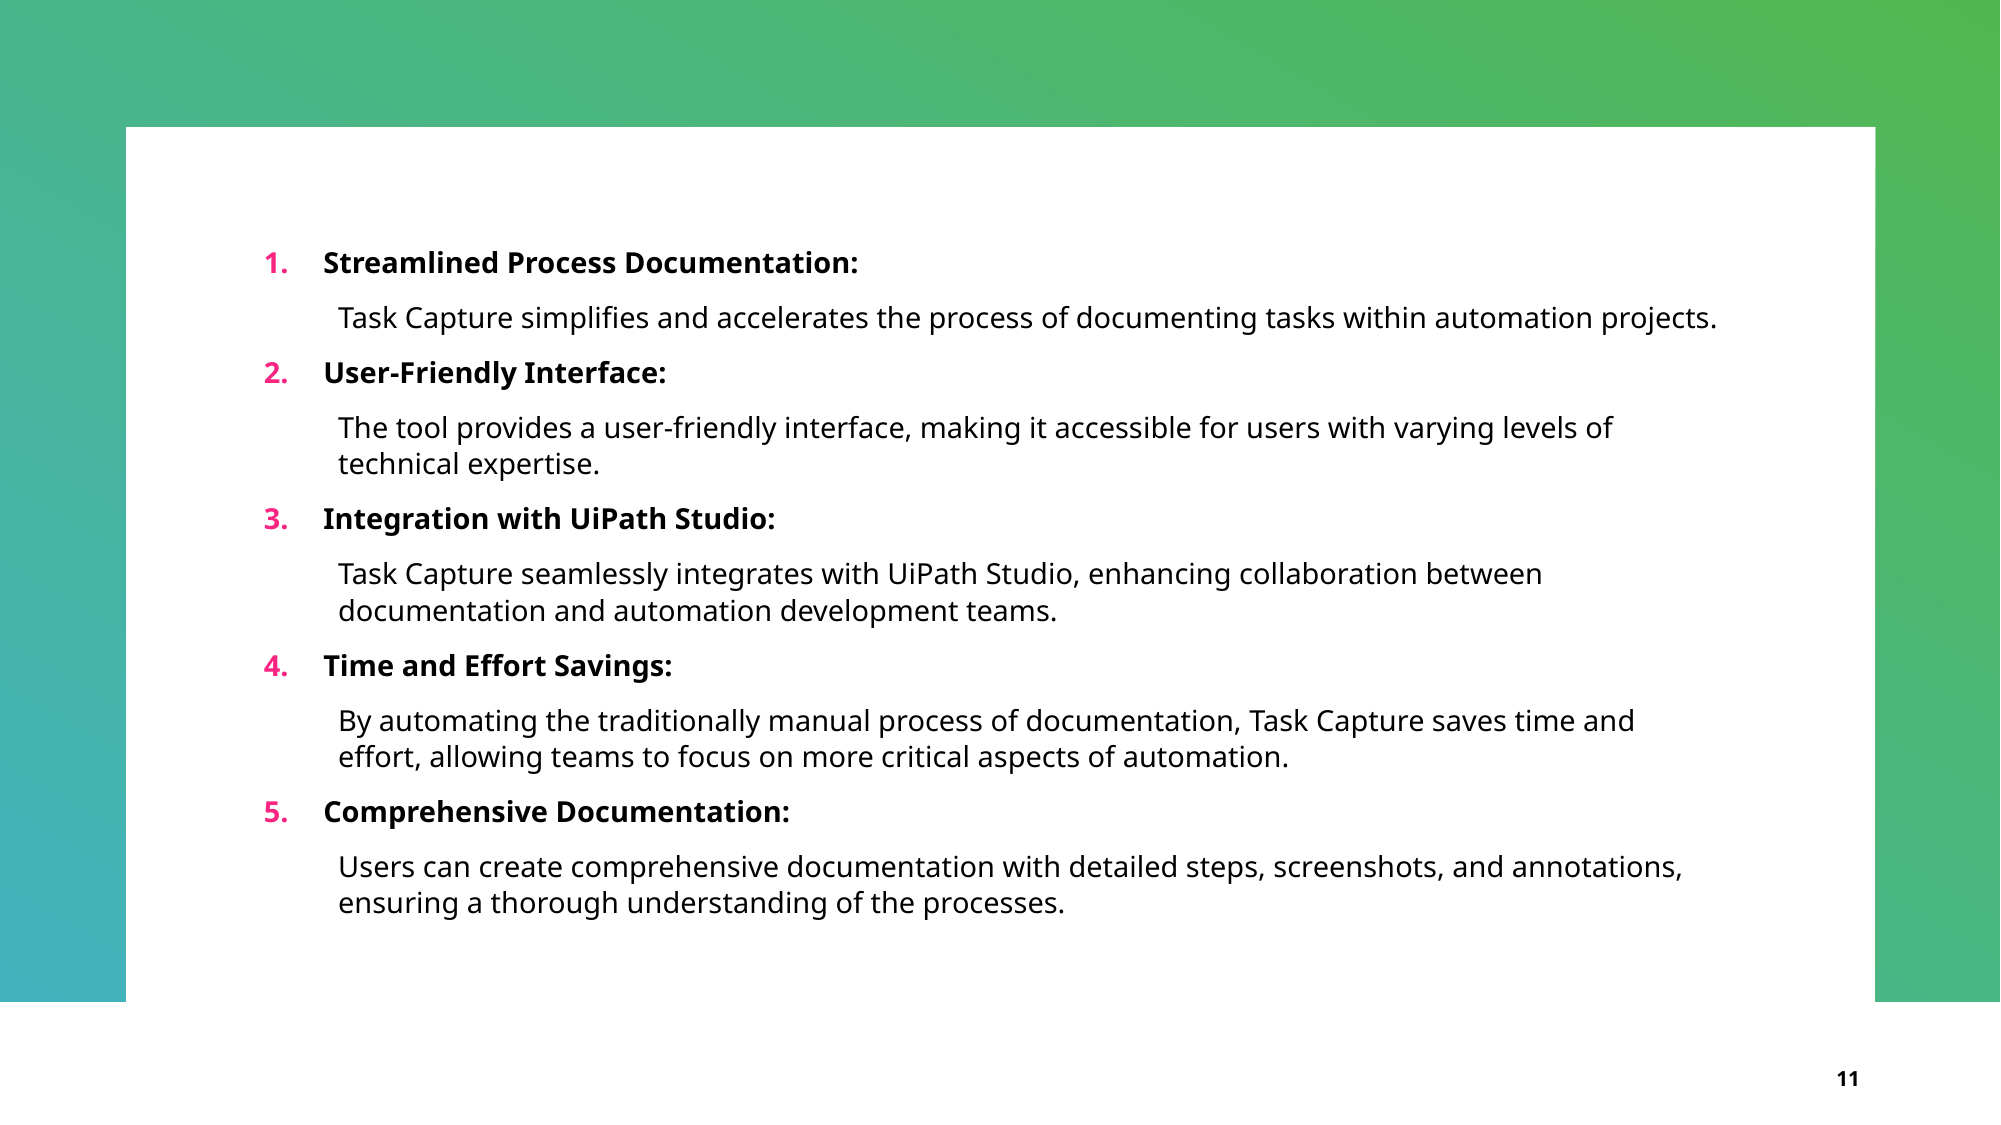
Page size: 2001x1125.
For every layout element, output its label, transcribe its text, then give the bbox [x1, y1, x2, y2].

list Streamlined Process Documentation: Task Capture simplifies and accelerates the process of documenting tasks within automation projects. User-Friendly Interface: The tool provides a user-friendly interface, making it accessible for users with varying levels of technical expertise. Integration with UiPath Studio: Task Capture seamlessly integrates with UiPath Studio, enhancing collaboration between documentation and automation development teams. Time and Effort Savings: By automating the traditionally manual process of documentation, Task Capture saves time and effort, allowing teams to focus on more critical aspects of automation. Comprehensive Documentation: Users can create comprehensive documentation with detailed steps, screenshots, and annotations, ensuring a thorough understanding of the processes. [248, 235, 1740, 960]
slide_number 11 [1788, 1050, 1875, 1110]
